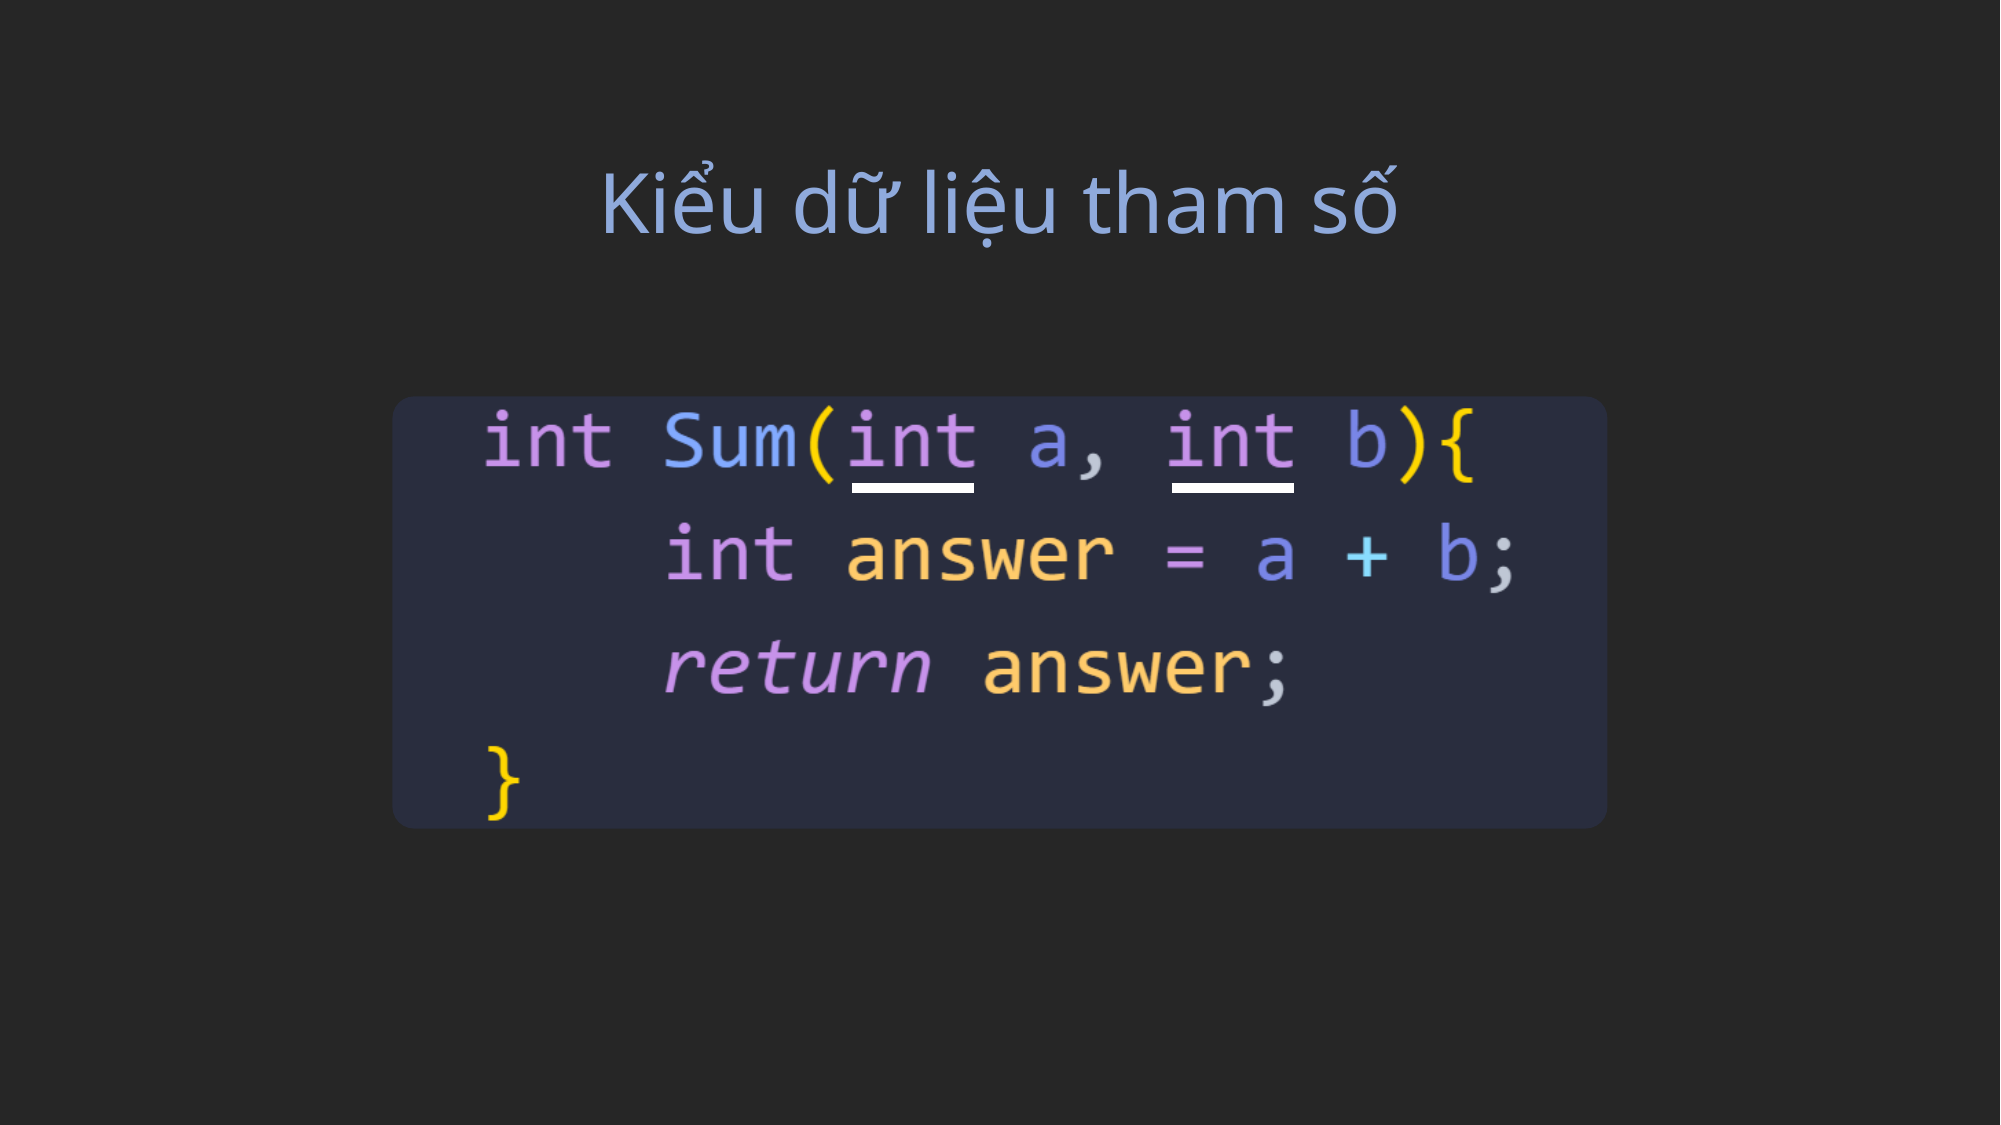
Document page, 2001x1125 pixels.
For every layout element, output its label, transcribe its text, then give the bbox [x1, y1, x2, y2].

text_box Kiểu dữ liệu tham số [583, 142, 1417, 258]
picture [392, 396, 1608, 829]
